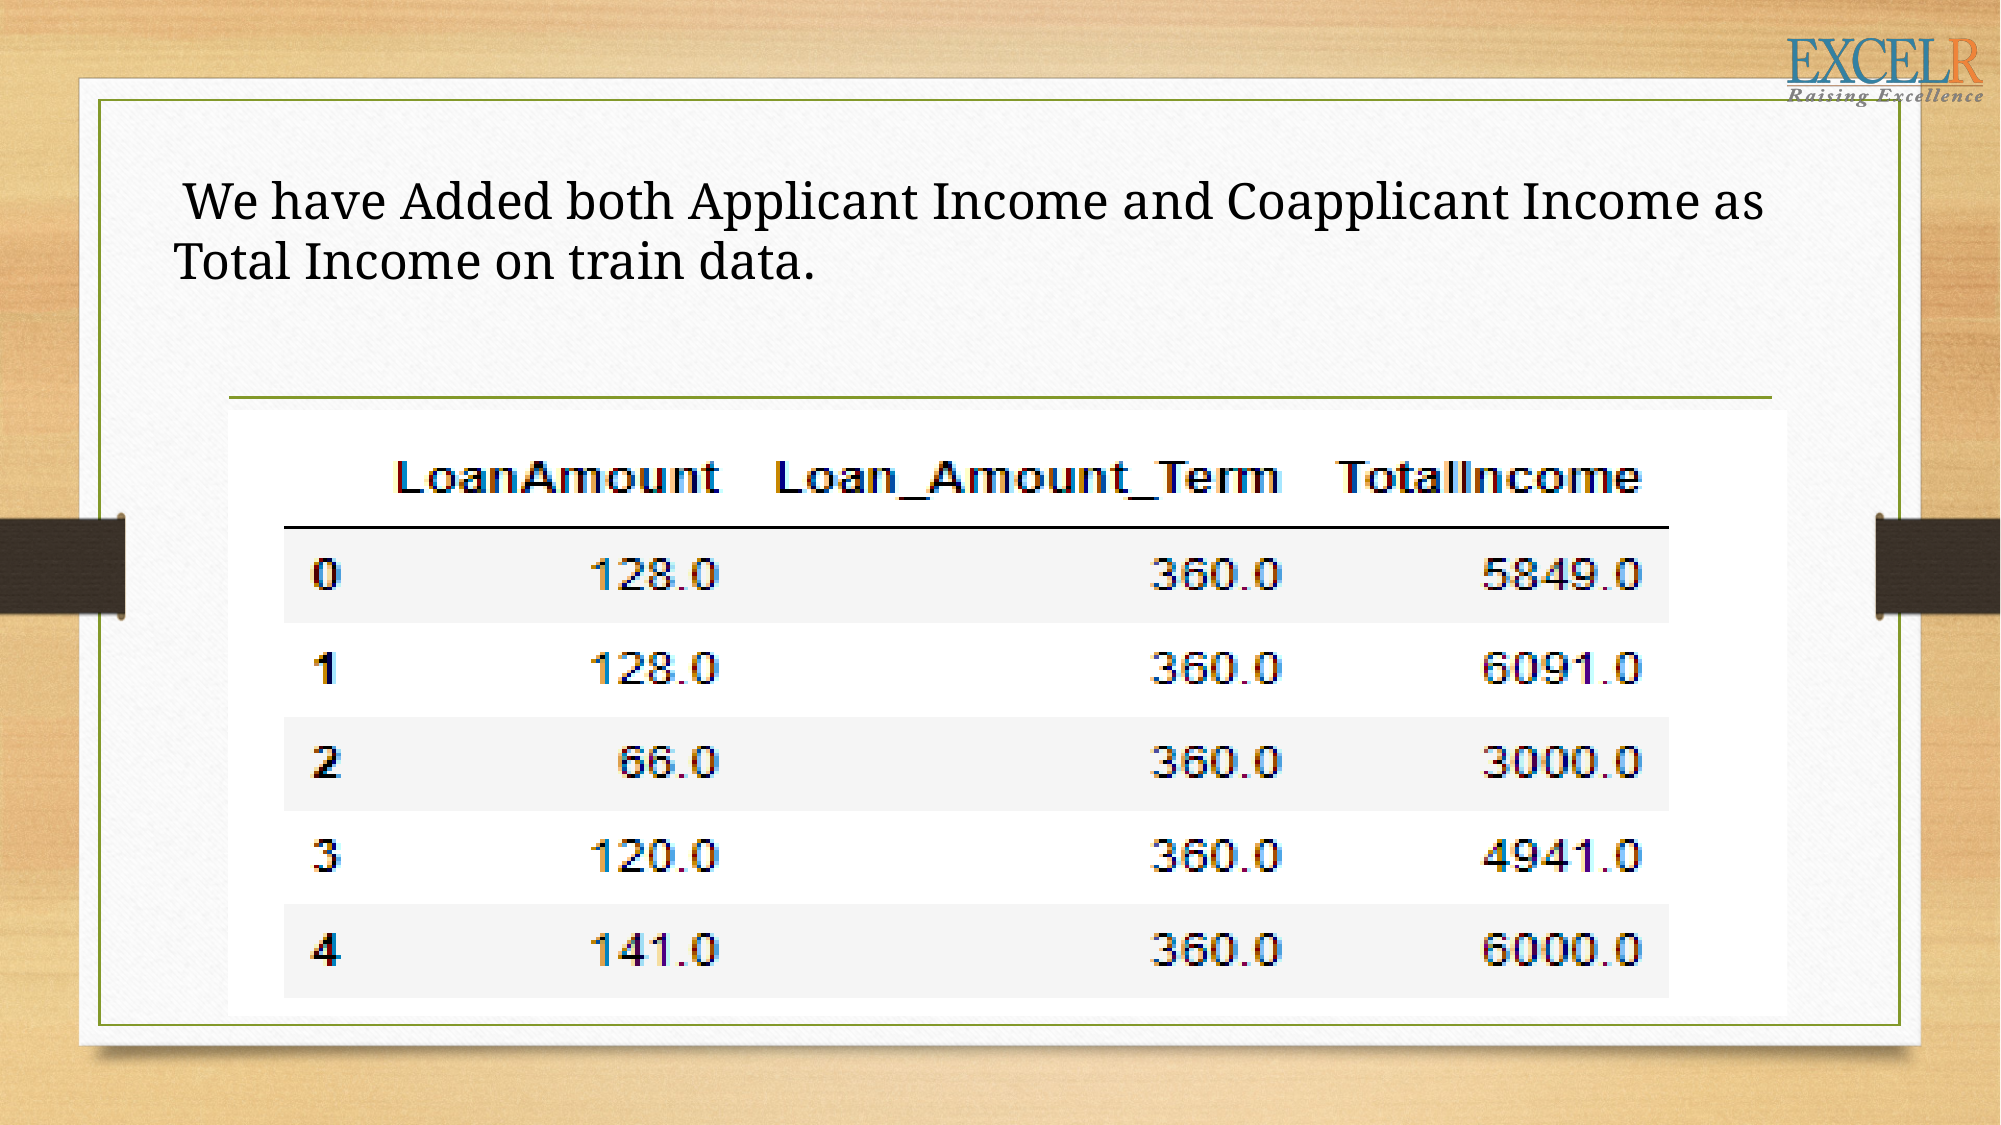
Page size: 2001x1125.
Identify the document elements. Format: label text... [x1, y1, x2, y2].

picture [0, 0, 2001, 1125]
text_box We have Added both Applicant Income and Coapplicant Income as Total Income on train data. [158, 162, 1788, 298]
